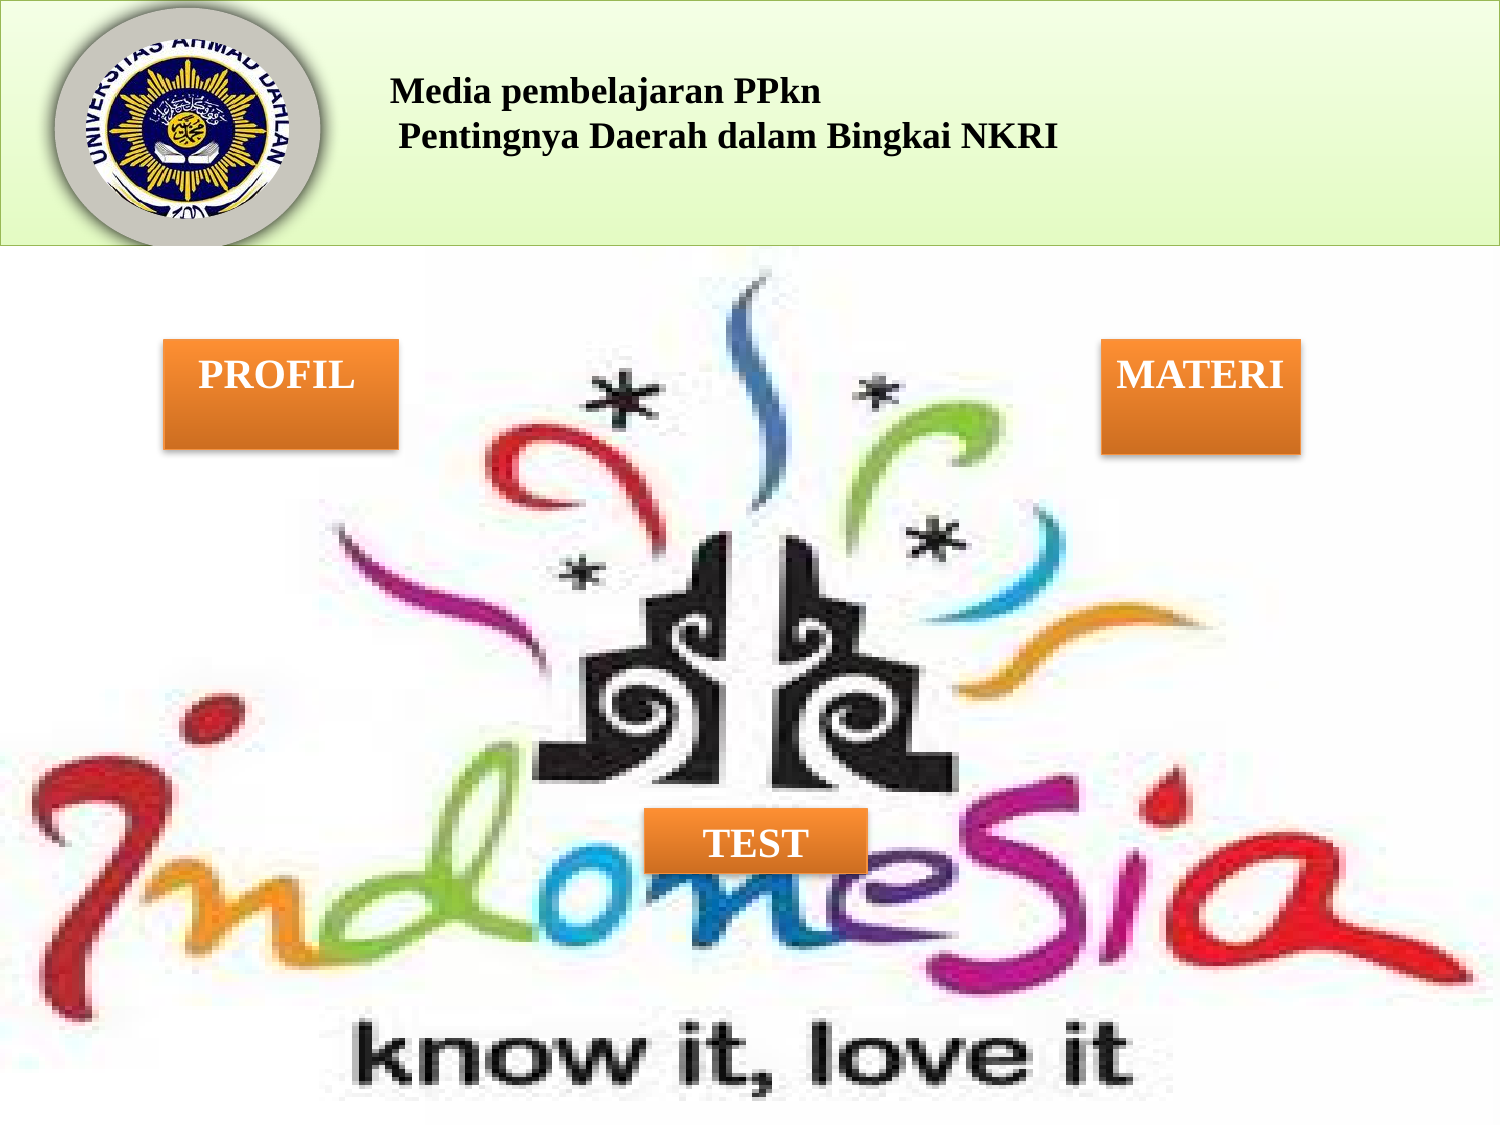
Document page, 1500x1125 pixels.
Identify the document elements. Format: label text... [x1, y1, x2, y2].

picture [0, 246, 1500, 1125]
picture [86, 40, 289, 218]
text_box PROFIL [163, 339, 399, 450]
text_box MATERI [1101, 339, 1301, 455]
text_box TEST [644, 808, 868, 874]
